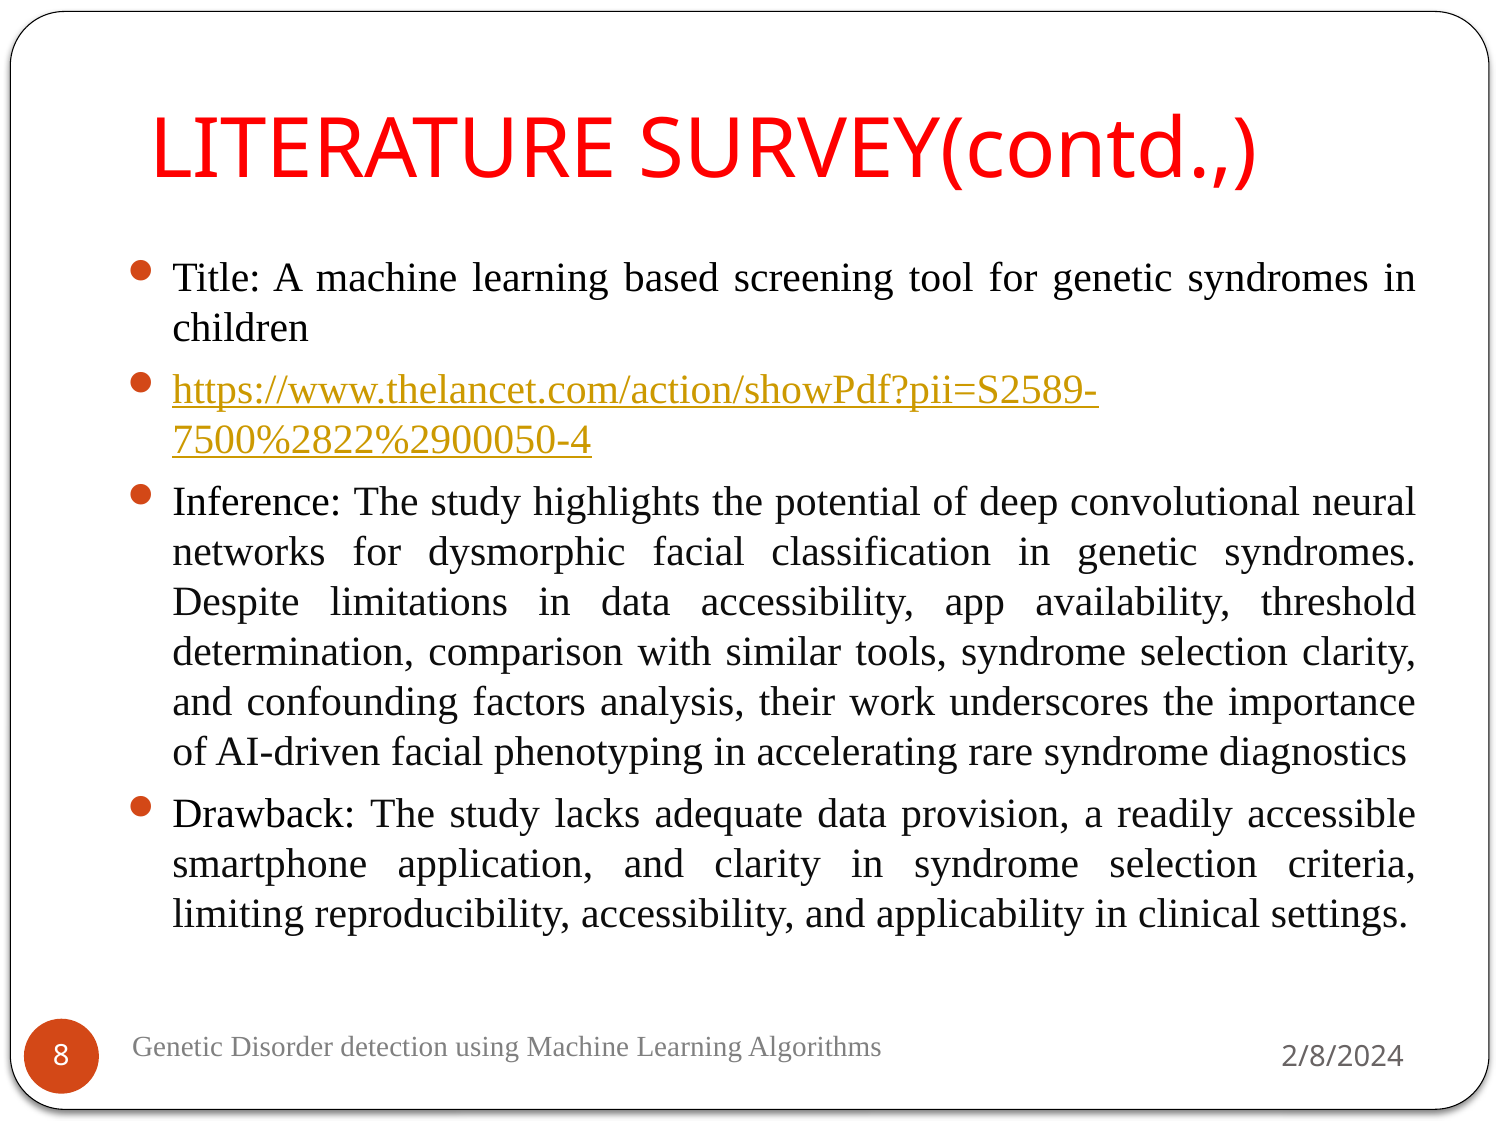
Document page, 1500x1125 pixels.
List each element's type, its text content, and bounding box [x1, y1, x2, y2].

title LITERATURE SURVEY(contd.,) [112, 21, 1388, 210]
list Title: A machine learning based screening tool for genetic syndromes in children https://www.thelancet.com/action/showPdf?pii=S2589-7500%2822%2900050-4 Inference: The study highlights the potential of deep convolutional neural networks for dysmorphic facial classification in genetic syndromes. Despite limitations in data accessibility, app availability, threshold determination, comparison with similar tools, syndrome selection clarity, and confounding factors analysis, their work underscores the importance of AI-driven facial phenotyping in accelerating rare syndrome diagnostics Drawback: The study lacks adequate data provision, a readily accessible smartphone application, and clarity in syndrome selection criteria, limiting reproducibility, accessibility, and applicability in clinical settings. [112, 241, 1433, 993]
footer Genetic Disorder detection using Machine Learning Algorithms [98, 1025, 916, 1100]
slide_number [1012, 1015, 1419, 1094]
slide_number 8 [23, 1018, 98, 1094]
